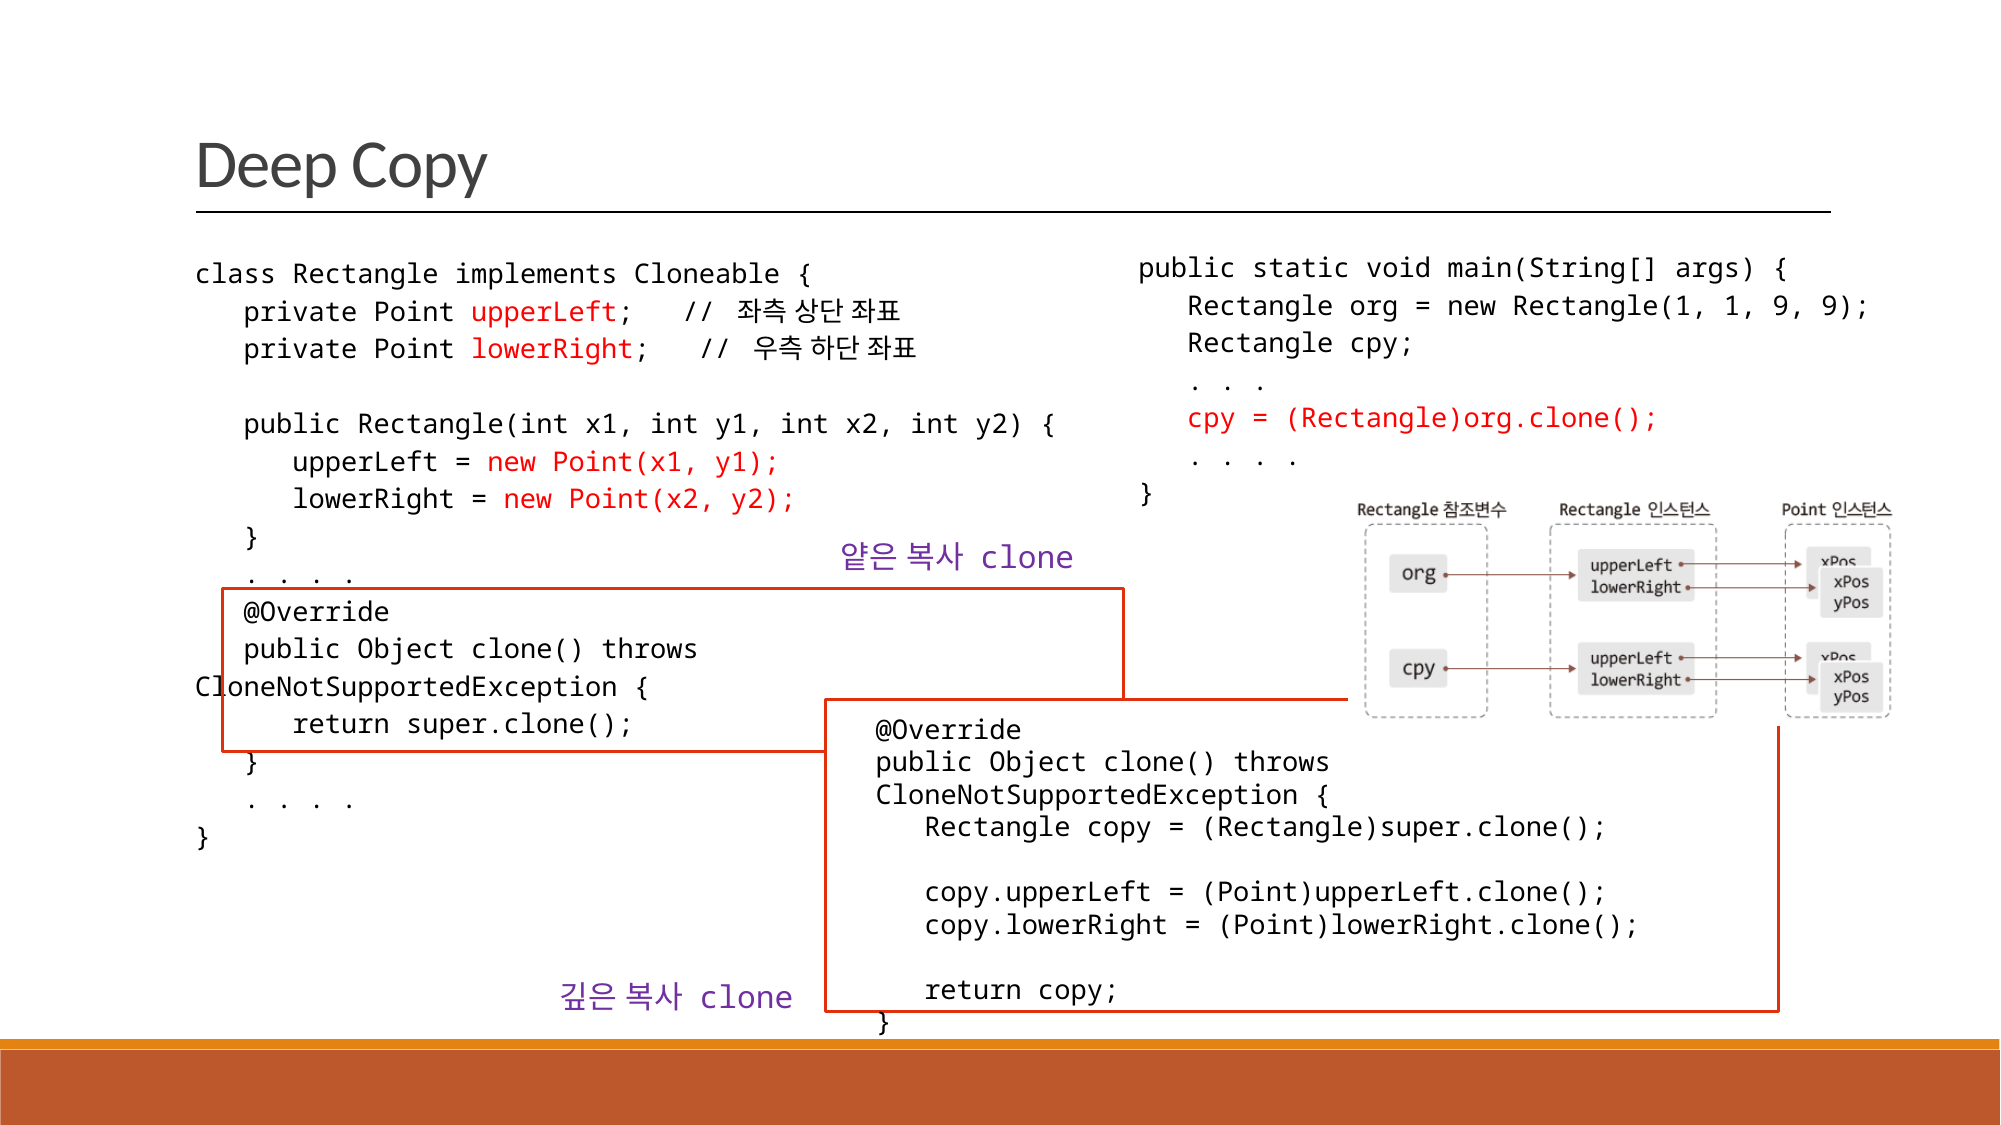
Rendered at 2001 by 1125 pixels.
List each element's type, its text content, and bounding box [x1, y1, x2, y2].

text_box class Rectangle implements Cloneable { private Point upperLeft; // 좌측 상단 좌표 private Point lowerRight; // 우측 하단 좌표 public Rectangle(int x1, int y1, int x2, int y2) { upperLeft = new Point(x1, y1); lowerRight = new Point(x2, y2); } . . . . @Override public Object clone() throws CloneNotSupportedException { return super.clone(); } . . . . } [180, 244, 1107, 860]
text_box 얕은 복사 clone [825, 511, 1124, 583]
text_box Deep Copy [179, 20, 1830, 210]
text_box public static void main(String[] args) { Rectangle org = new Rectangle(1, 1, 9, 9); Rectangle cpy; . . . cpy = (Rectangle)org.clone(); . . . . } [1123, 238, 1896, 516]
text_box [824, 698, 1345, 1013]
text_box @Override public Object clone() throws CloneNotSupportedException { Rectangle copy = (Rectangle)super.clone(); copy.upperLeft = (Point)upperLeft.clone(); copy.lowerRight = (Point)lowerRight.clone(); return copy; } [860, 704, 1779, 1045]
picture [1347, 489, 1896, 727]
text_box [221, 587, 1125, 753]
text_box 깊은 복사 clone [544, 951, 844, 1022]
